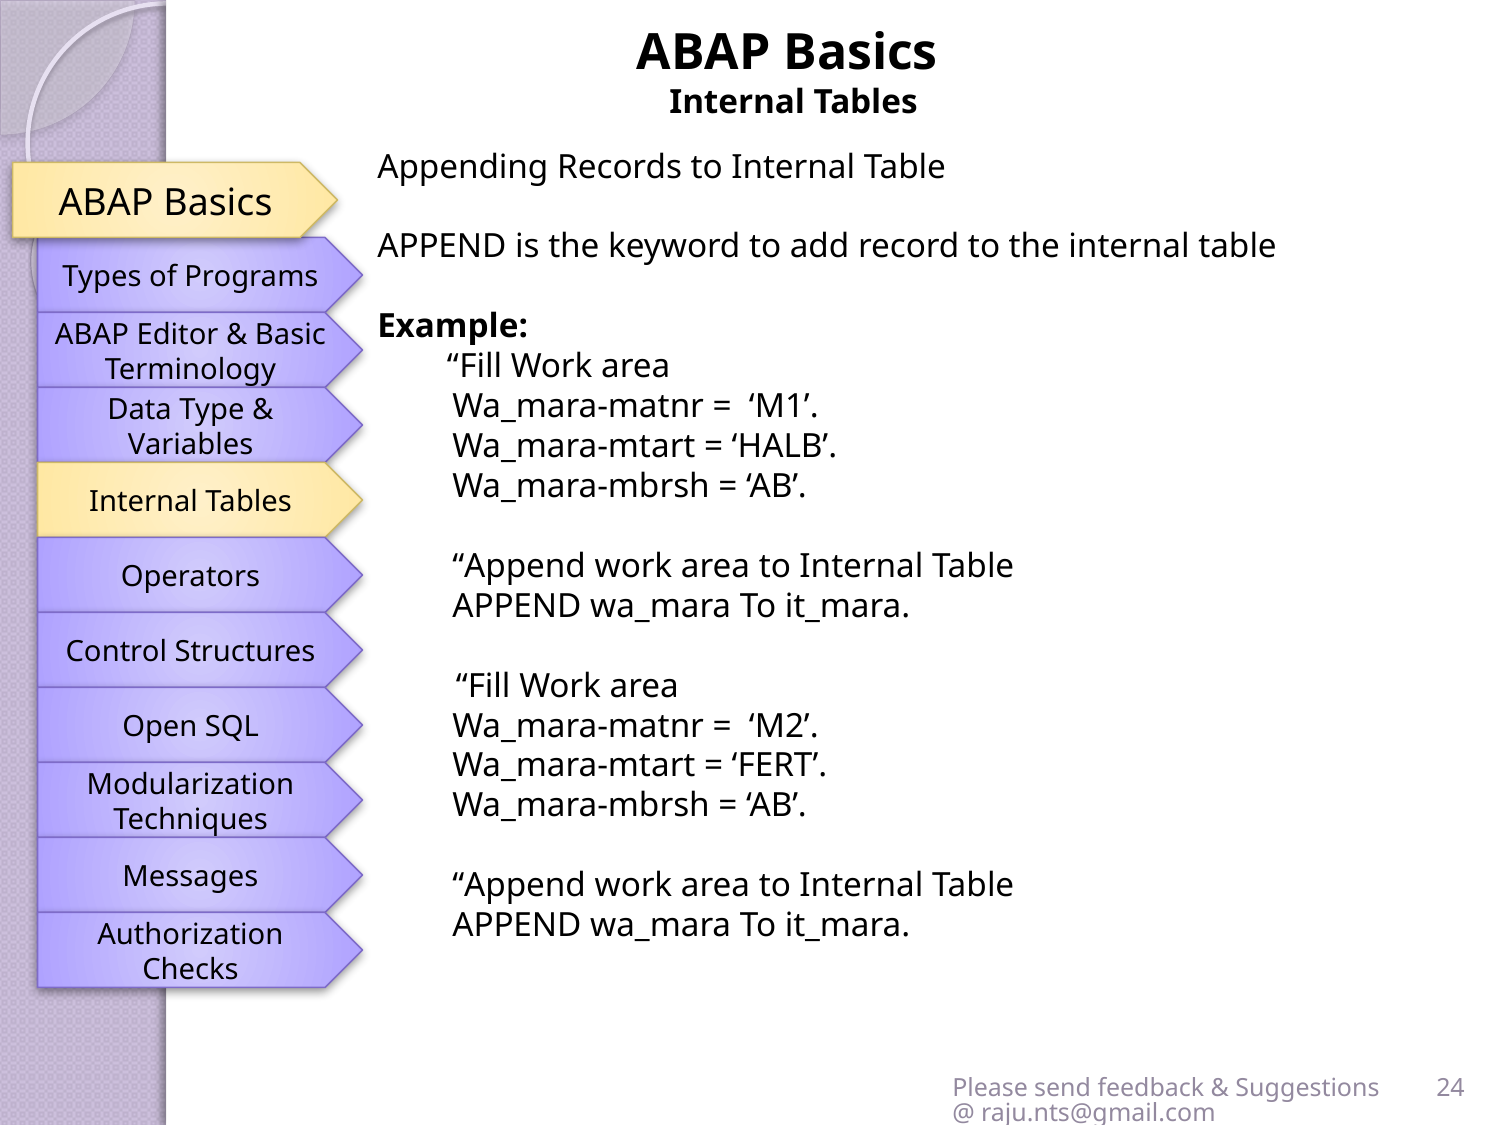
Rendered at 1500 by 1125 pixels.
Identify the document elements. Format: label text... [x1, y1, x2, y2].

text_box Appending Records to Internal Table APPEND is the keyword to add record to the internal table Example: “Fill Work area Wa_mara-matnr = ‘M1’. Wa_mara-mtart = ‘HALB’. Wa_mara-mbrsh = ‘AB’. “Append work area to Internal Table APPEND wa_mara To it_mara. “Fill Work area Wa_mara-matnr = ‘M2’. Wa_mara-mtart = ‘FERT’. Wa_mara-mbrsh = ‘AB’. “Append work area to Internal Table APPEND wa_mara To it_mara. [362, 137, 1450, 991]
text_box ABAP Basics Internal Tables [612, 12, 975, 128]
text_box Open SQL [36, 686, 362, 761]
text_box Operators [36, 536, 362, 611]
footer Please send feedback & Suggestions @ raju.nts@gmail.com [937, 1034, 1413, 1113]
text_box Data Type & Variables [36, 386, 362, 461]
text_box ABAP Editor & Basic Terminology [36, 311, 362, 386]
text_box Modularization Techniques [36, 761, 362, 836]
text_box Authorization Checks [36, 911, 362, 989]
text_box ABAP Basics [11, 161, 339, 239]
text_box Internal Tables [36, 461, 362, 536]
text_box Types of Programs [36, 236, 362, 311]
text_box Control Structures [36, 611, 362, 686]
slide_number 24 [1413, 1034, 1488, 1113]
text_box Messages [36, 836, 362, 911]
